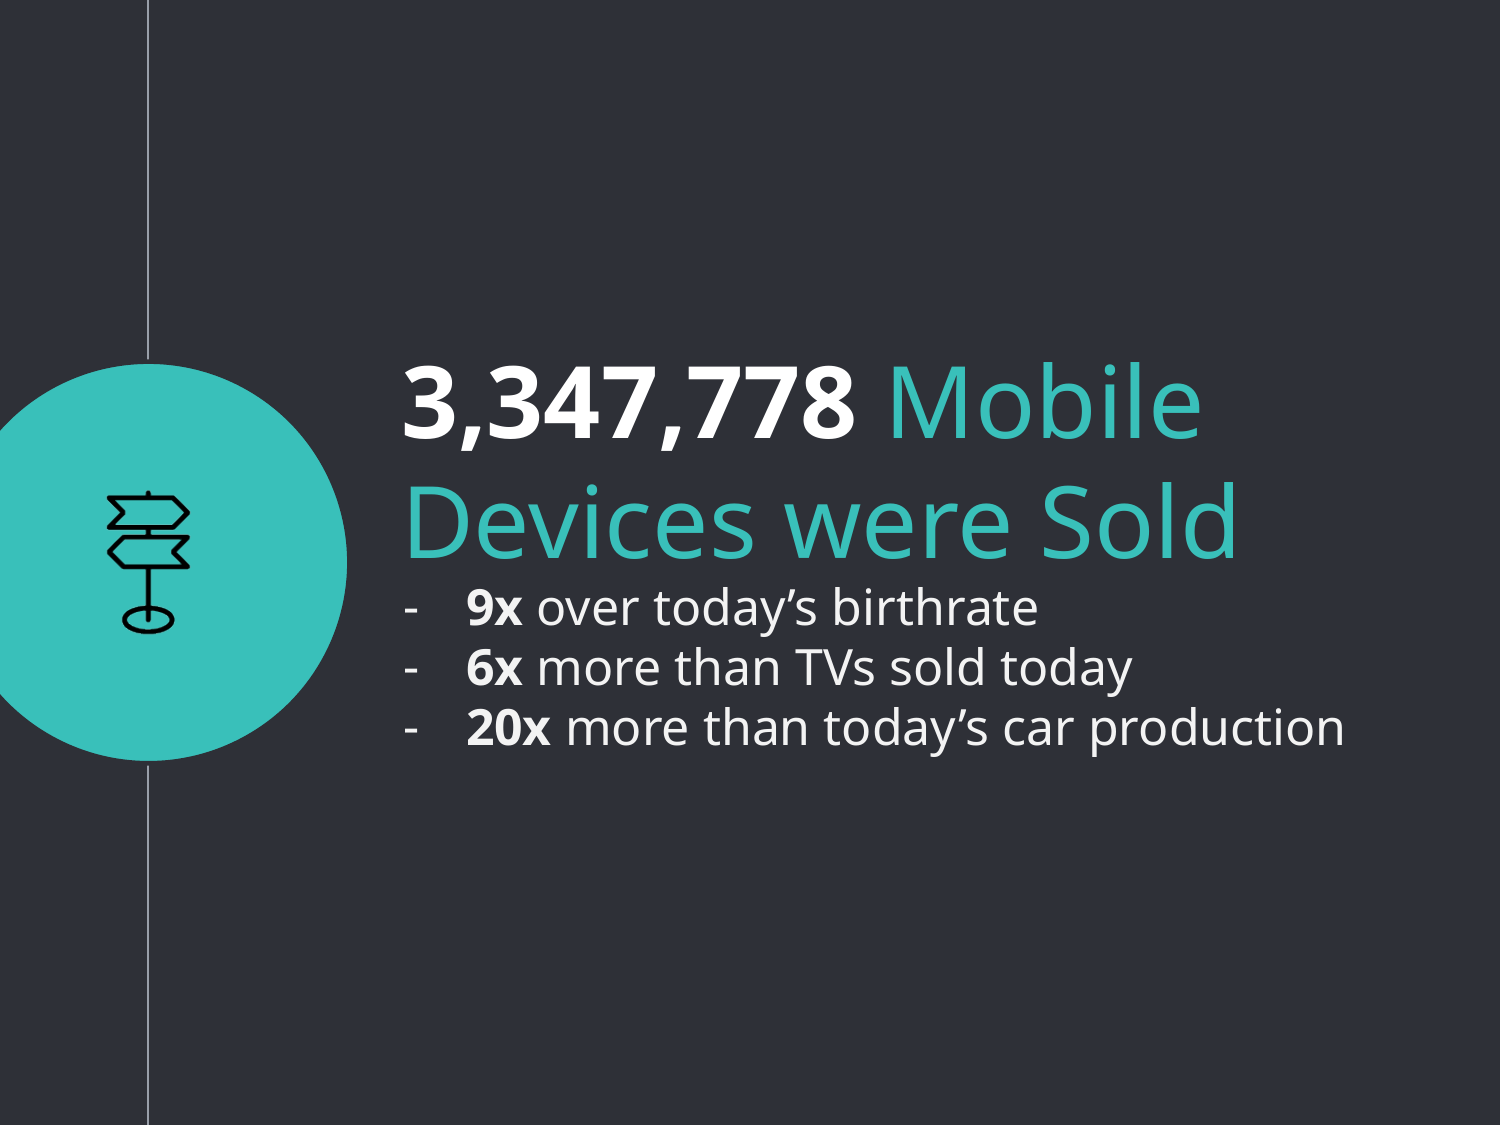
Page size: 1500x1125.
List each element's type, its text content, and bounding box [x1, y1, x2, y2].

picture [72, 486, 225, 639]
title 3,347,778 Mobile Devices were Sold [386, 331, 1375, 560]
subtitle 9x over today’s birthrate 6x more than TVs sold today 20x more than today’s car production [376, 560, 1494, 733]
text_box [0, 361, 350, 764]
